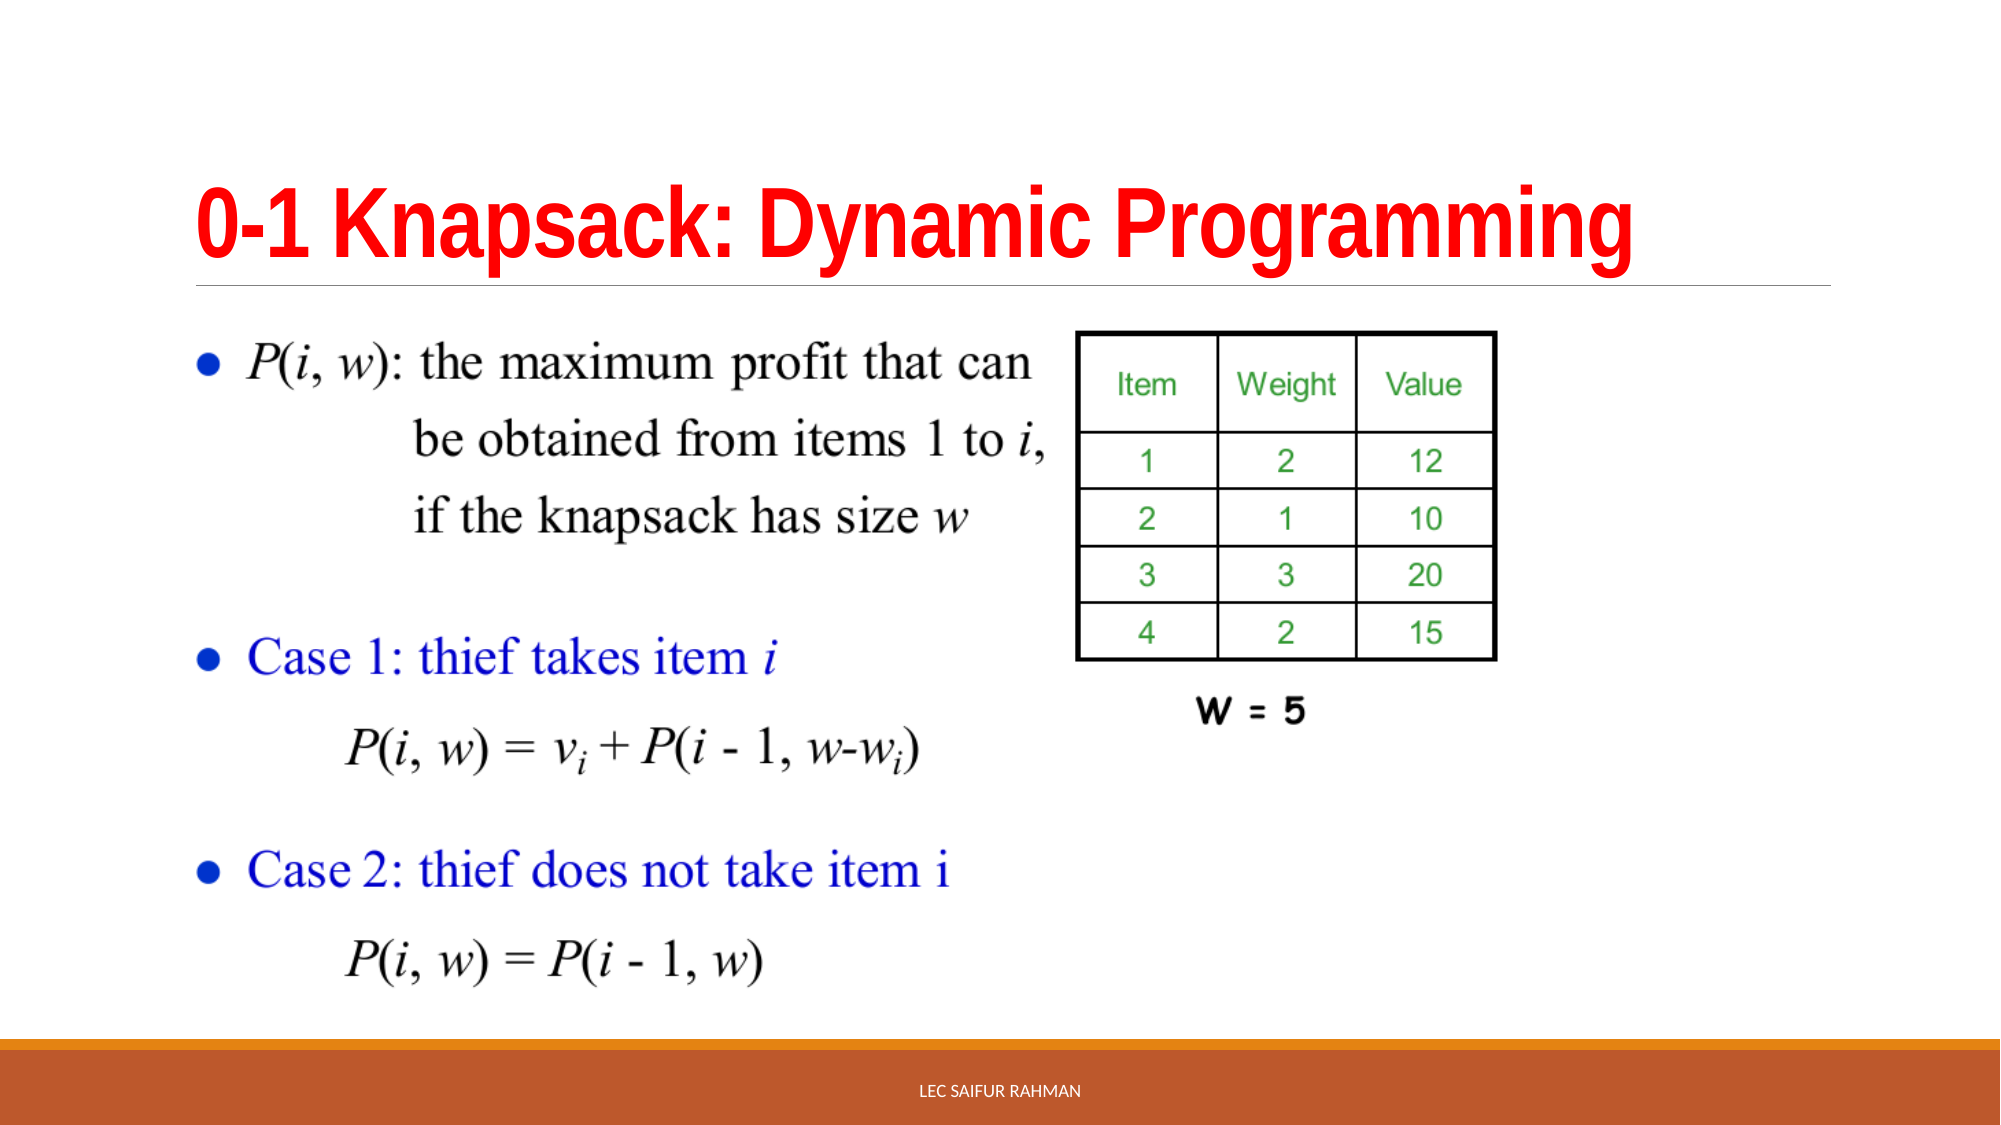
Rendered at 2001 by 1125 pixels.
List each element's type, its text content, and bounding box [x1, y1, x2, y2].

title 0-1 Knapsack: Dynamic Programming [180, 47, 1830, 285]
footer Lec Saifur rahman [604, 1059, 1396, 1120]
picture [179, 312, 1506, 994]
